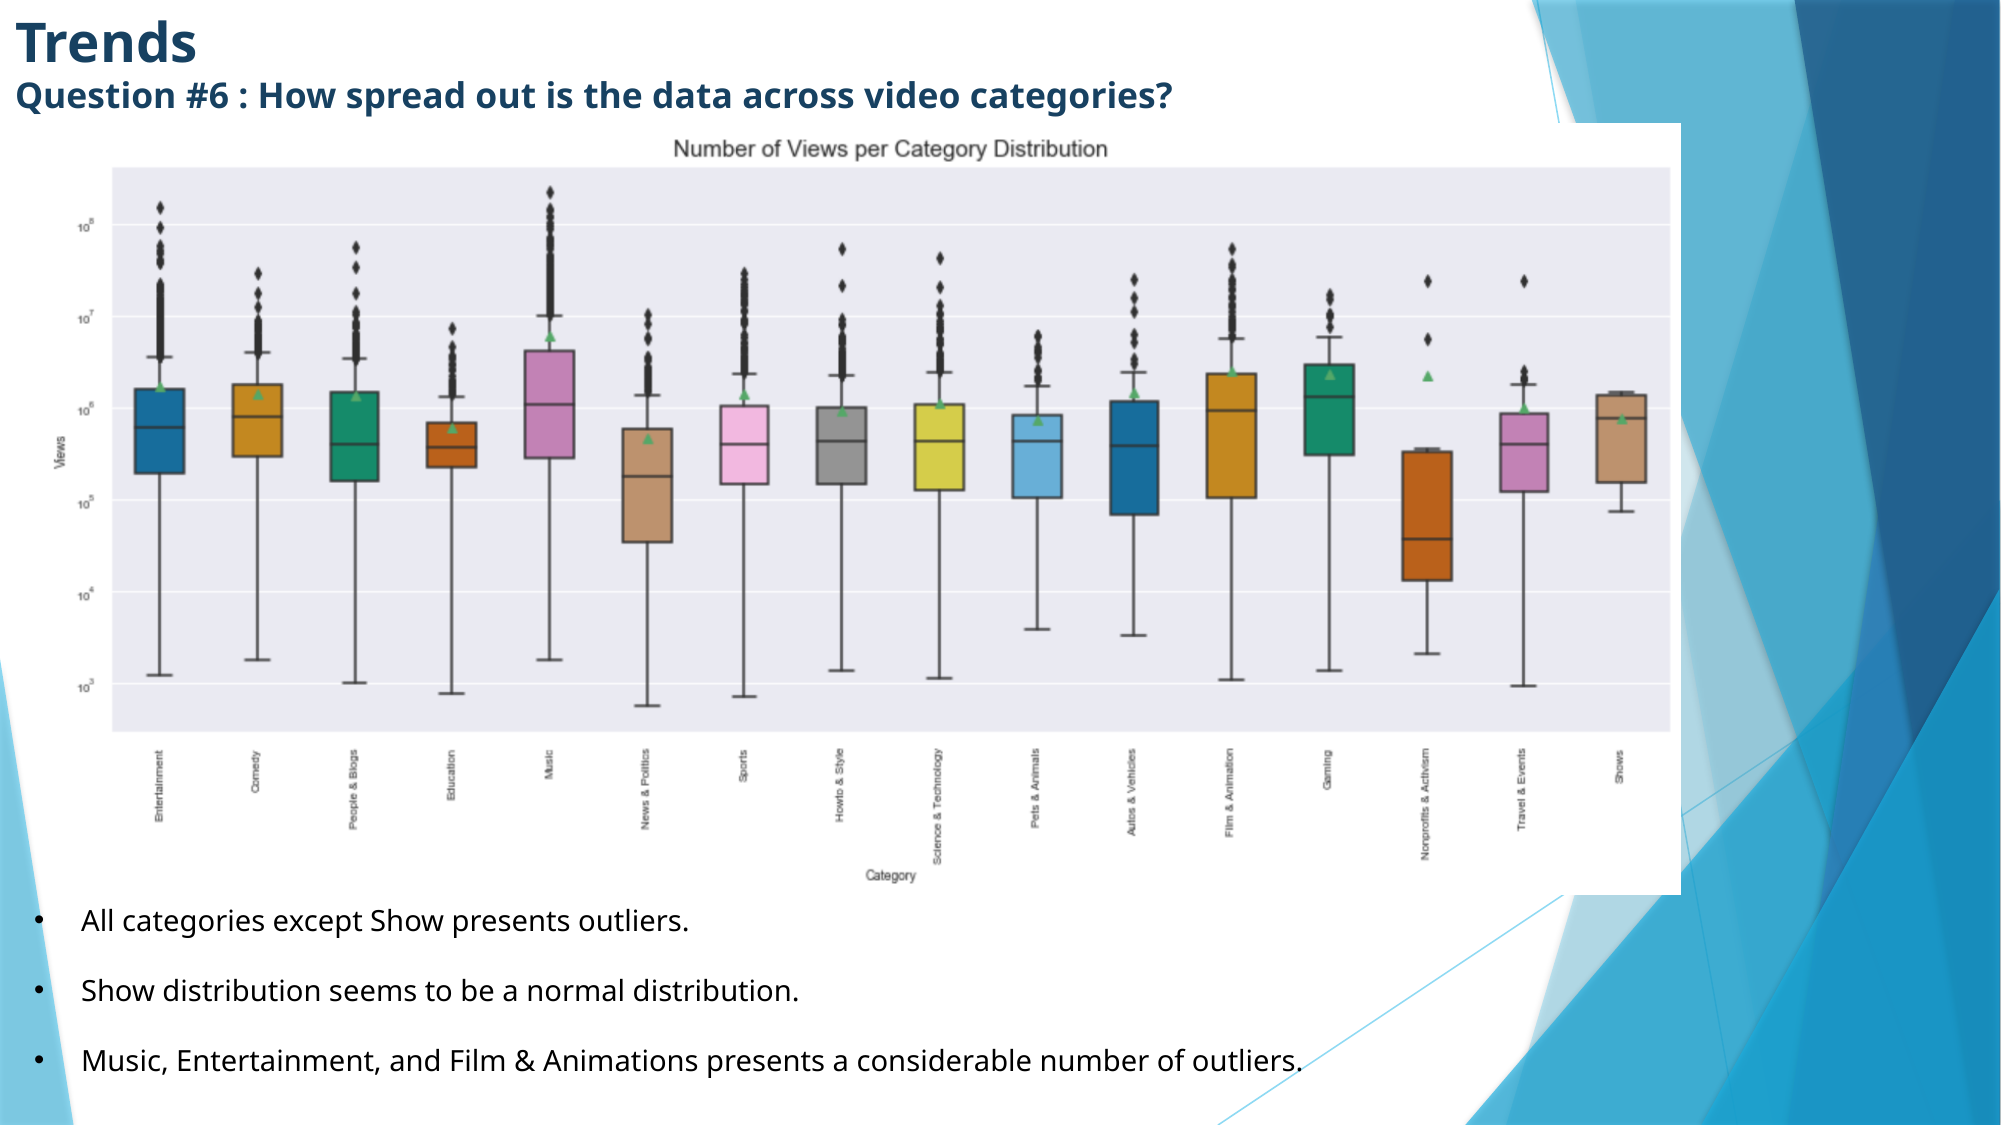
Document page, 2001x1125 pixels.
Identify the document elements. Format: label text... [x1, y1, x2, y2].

picture [49, 123, 1681, 896]
title Trends Question #6 : How spread out is the data across video categories? [0, 0, 1411, 124]
text_box All categories except Show presents outliers. Show distribution seems to be a normal distribution. Music, Entertainment, and Film & Animations presents a considerable number of outliers. [19, 894, 1320, 1085]
